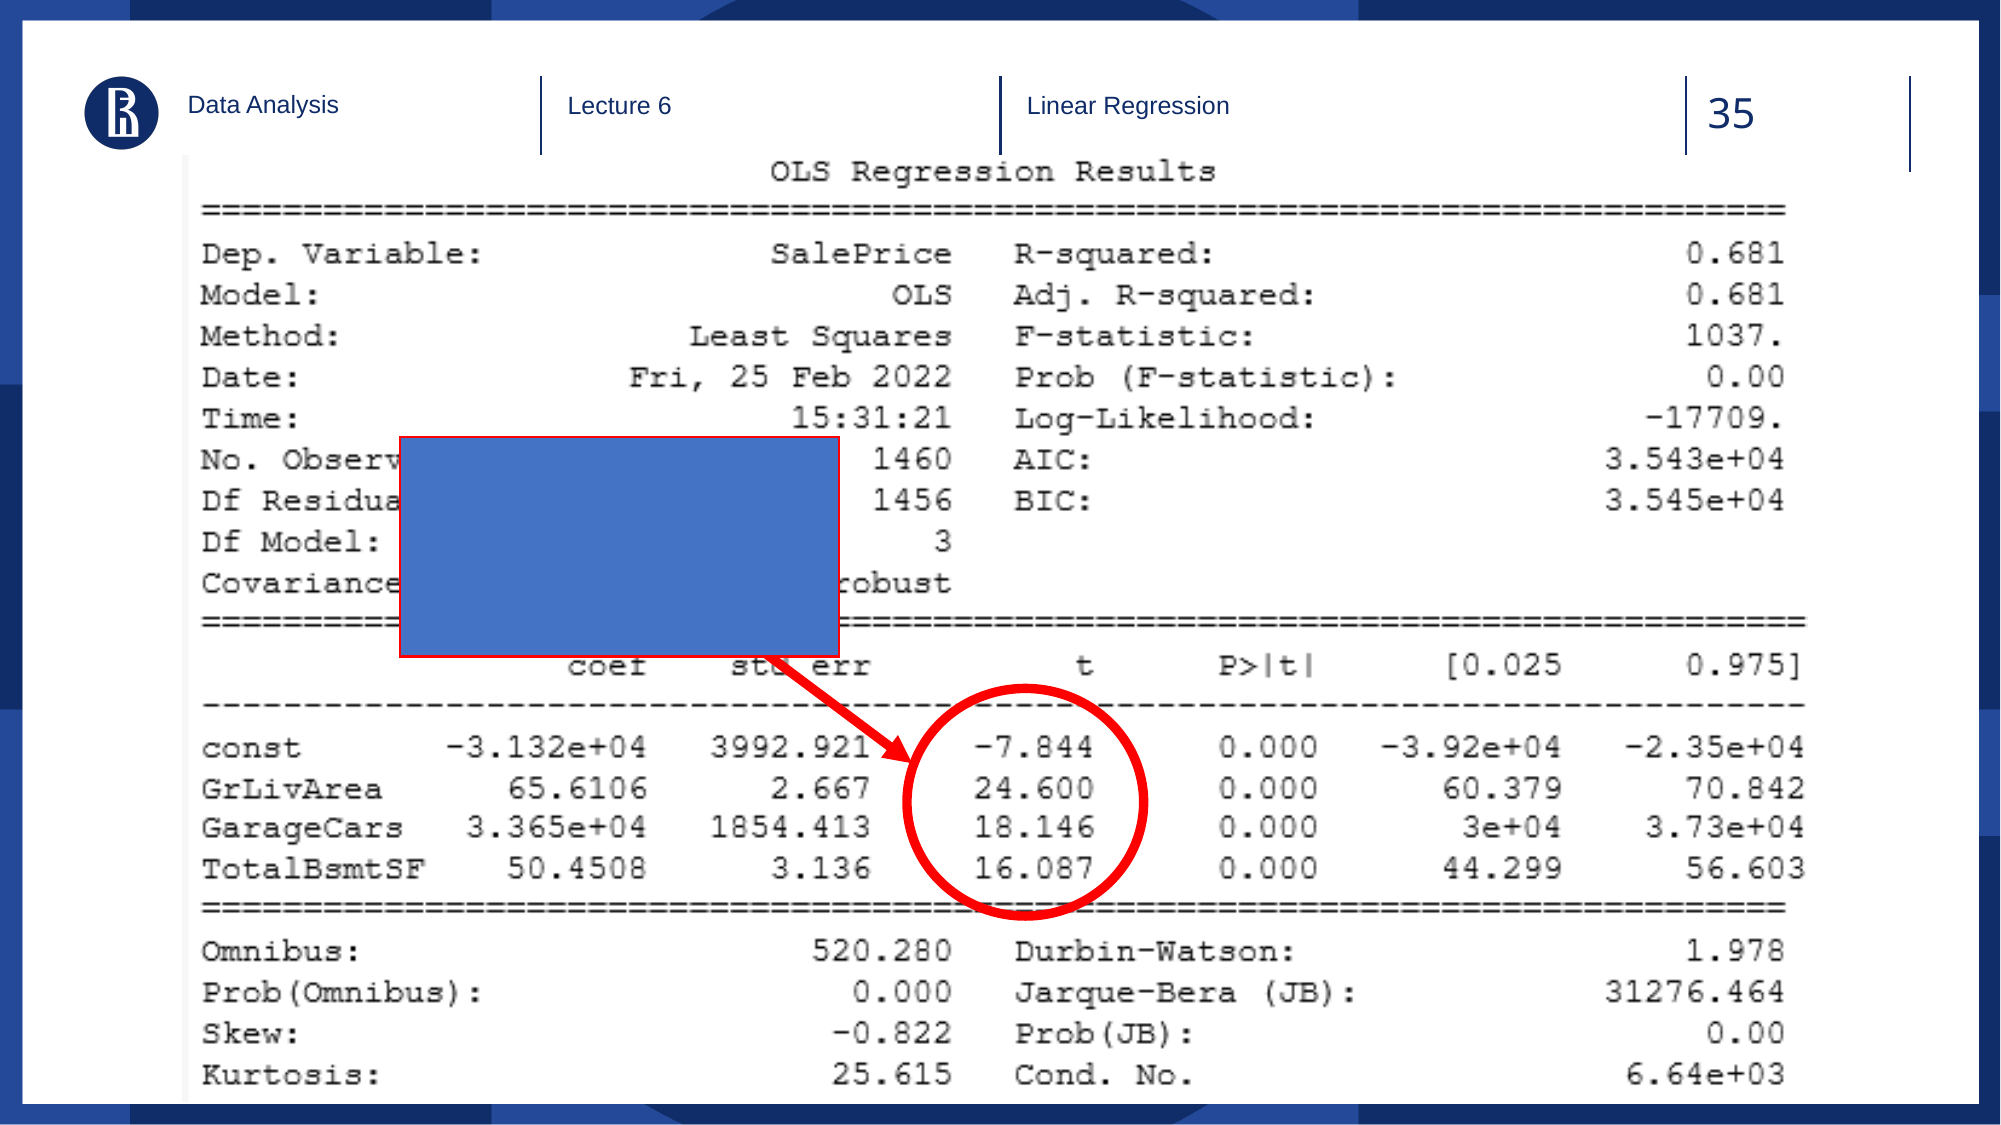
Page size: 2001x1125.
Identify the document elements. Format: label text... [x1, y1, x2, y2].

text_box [765, 653, 913, 764]
list Data Analysis [187, 88, 520, 155]
list Lecture 6 [567, 90, 907, 155]
picture [0, 0, 2001, 1125]
list Linear Regression [1026, 90, 1367, 155]
